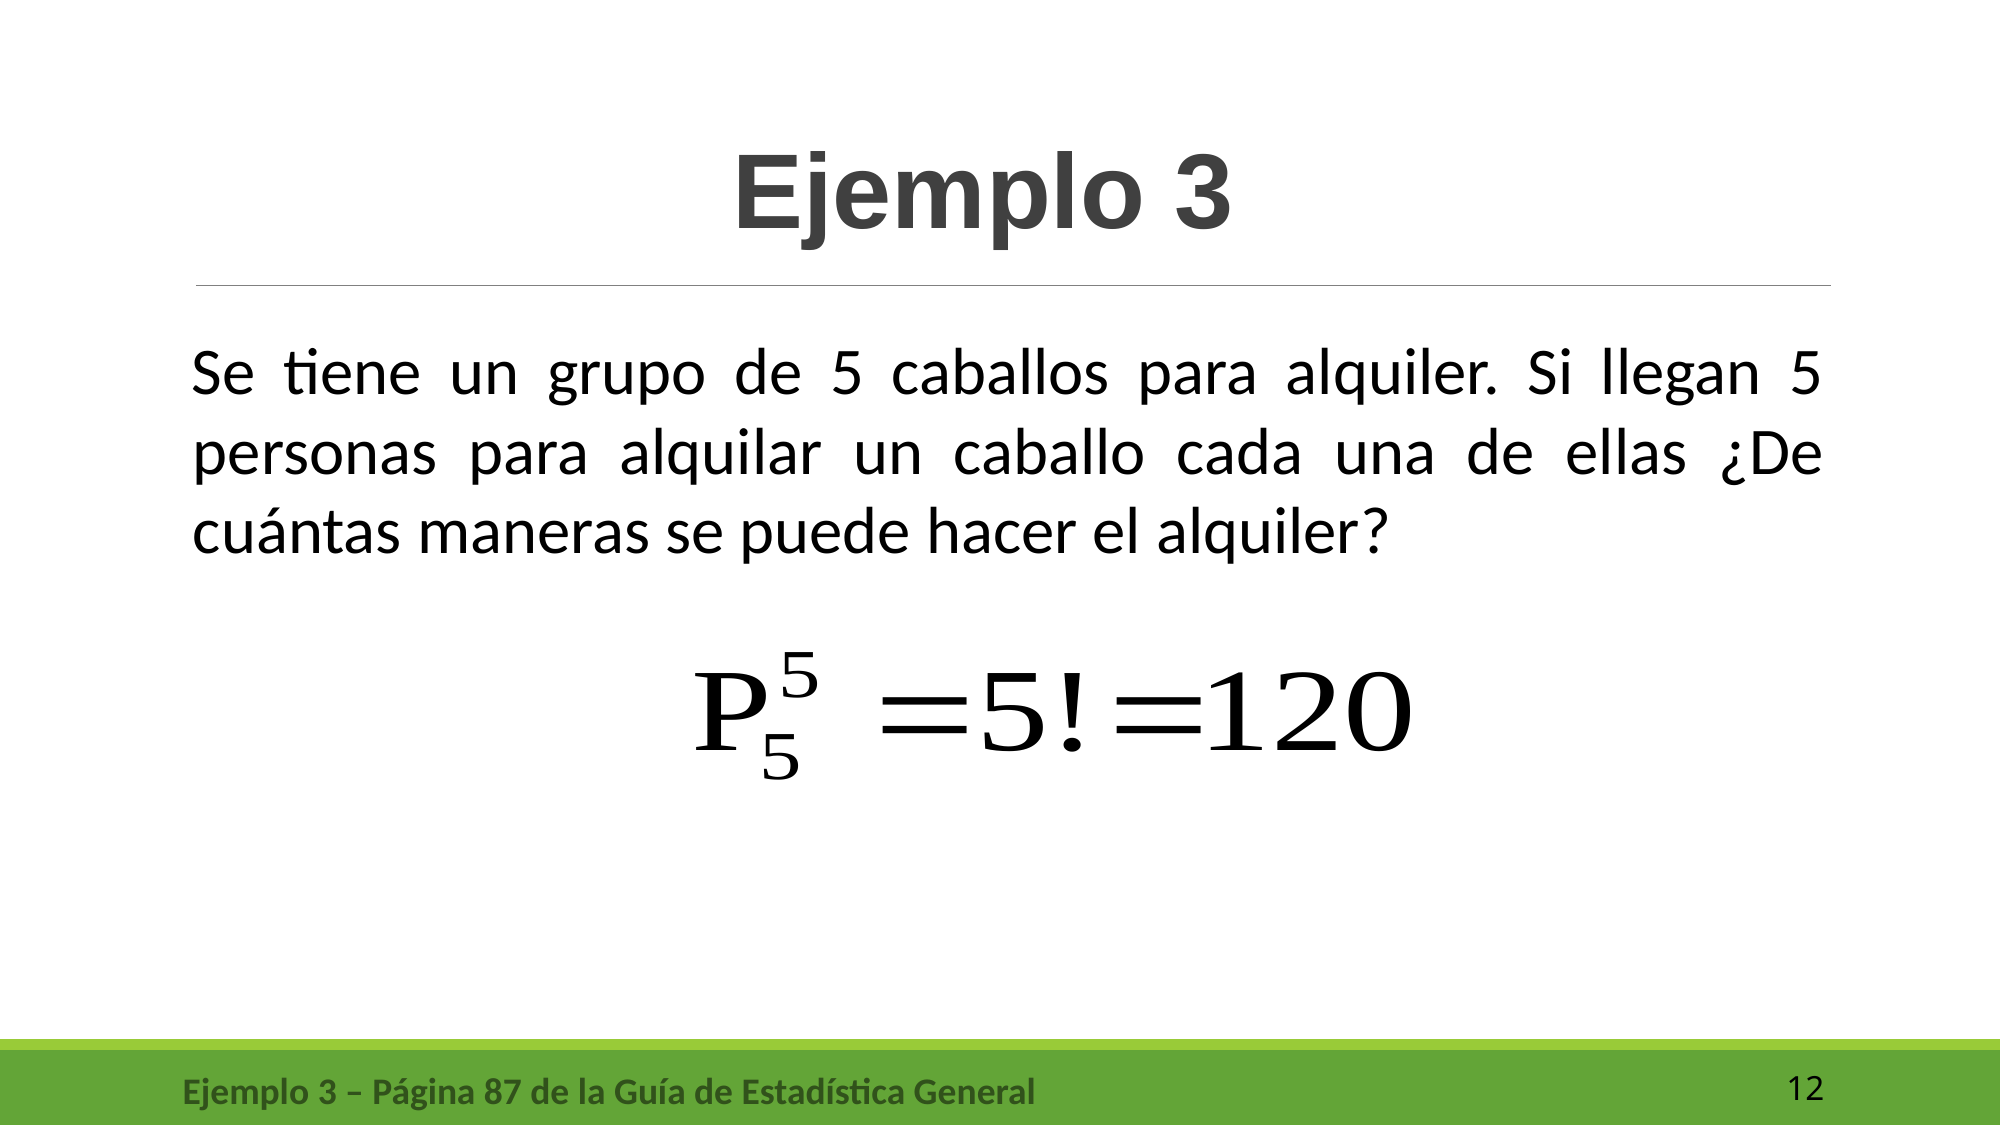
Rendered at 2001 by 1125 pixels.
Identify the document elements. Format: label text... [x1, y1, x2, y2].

text_box Ejemplo 3 [211, 129, 1732, 263]
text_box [668, 622, 1444, 810]
slide_number 12 [1624, 1059, 1840, 1120]
text_box Se tiene un grupo de 5 caballos para alquiler. Si llegan 5 personas para alquilar un caballo cada una de ellas ¿De cuántas maneras se puede hacer el alquiler? [149, 320, 1840, 575]
text_box Ejemplo 3 – Página 87 de la Guía de Estadística General [159, 1058, 1060, 1121]
